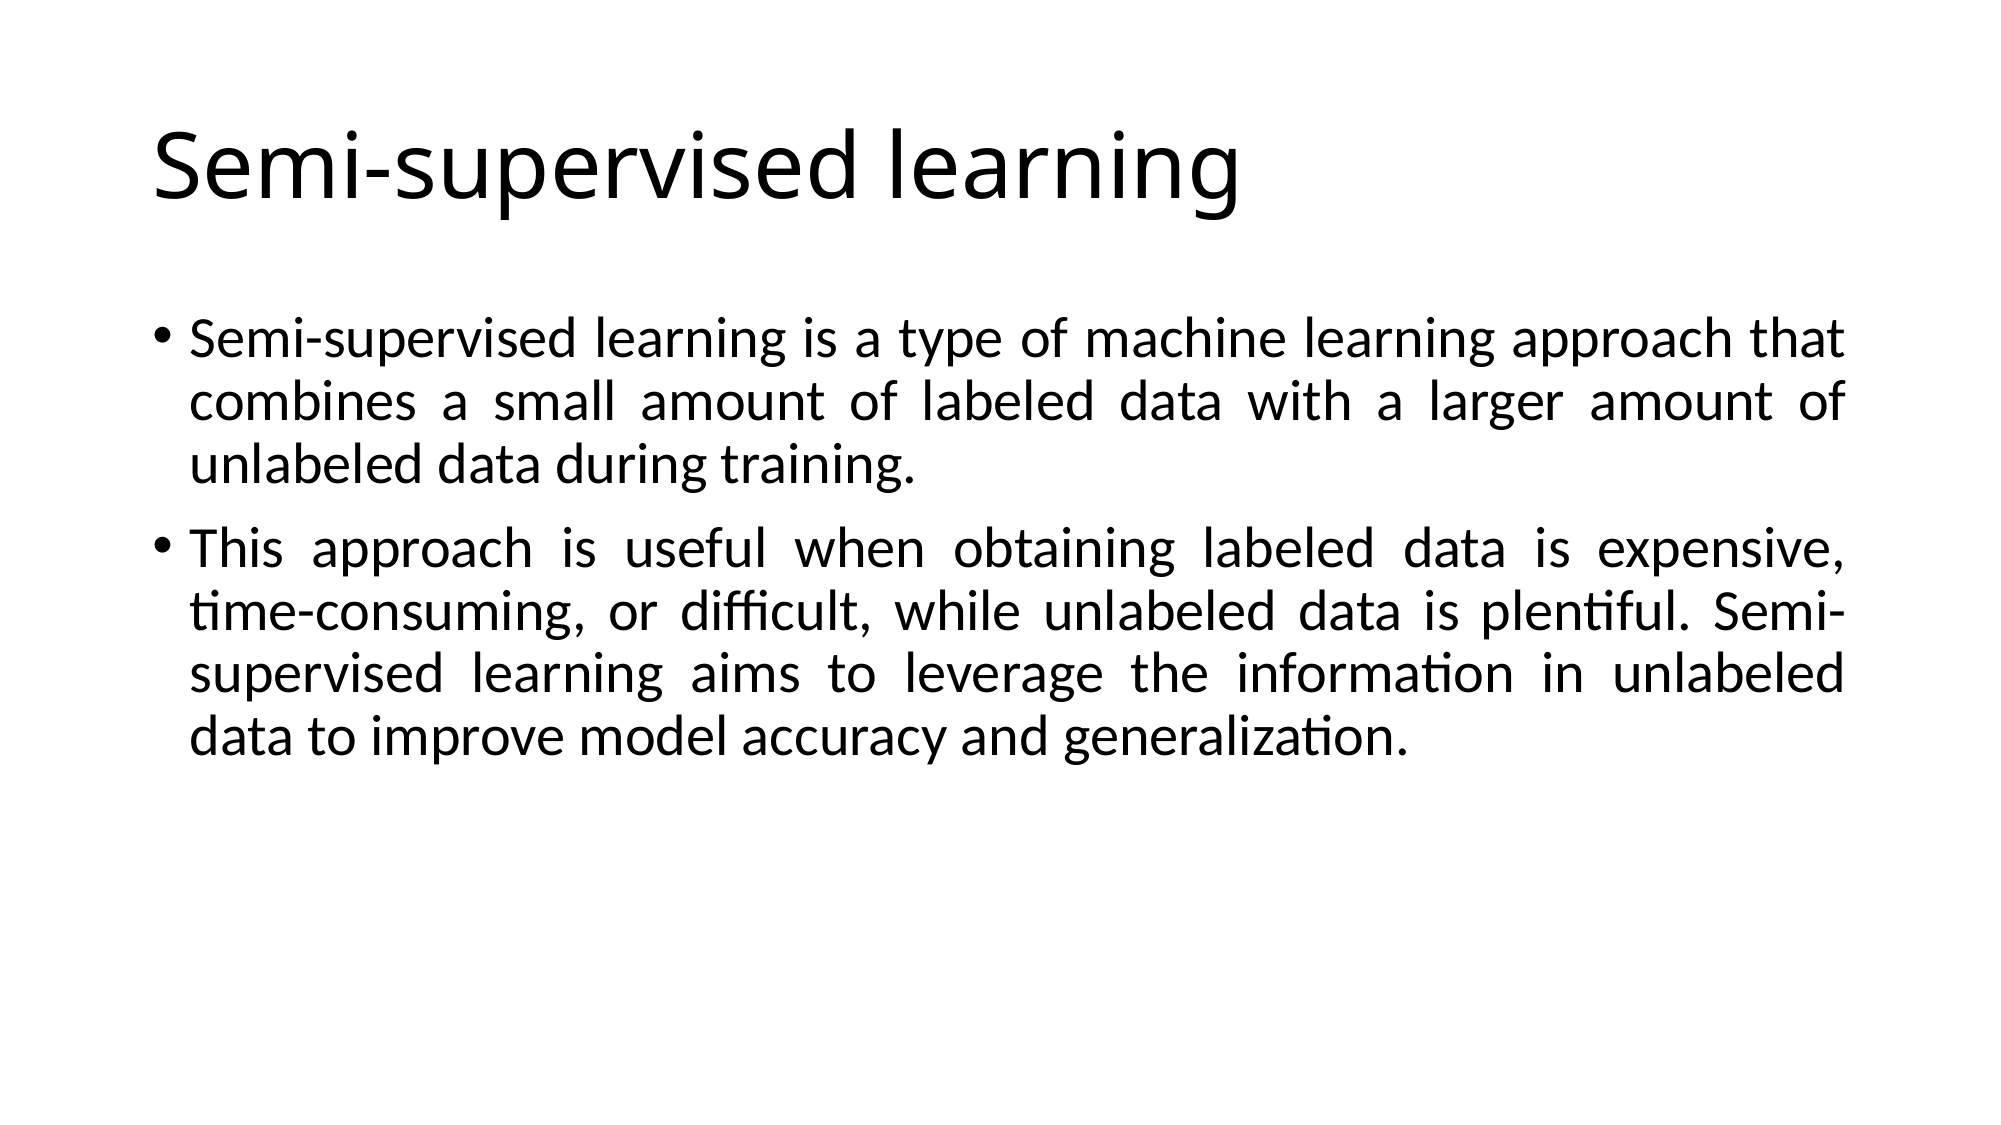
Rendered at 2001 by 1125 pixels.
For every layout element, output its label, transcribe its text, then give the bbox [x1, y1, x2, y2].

list Semi-supervised learning is a type of machine learning approach that combines a small amount of labeled data with a larger amount of unlabeled data during training. This approach is useful when obtaining labeled data is expensive, time-consuming, or difficult, while unlabeled data is plentiful. Semi-supervised learning aims to leverage the information in unlabeled data to improve model accuracy and generalization. [137, 299, 1863, 1014]
title Semi-supervised learning [137, 59, 1863, 278]
